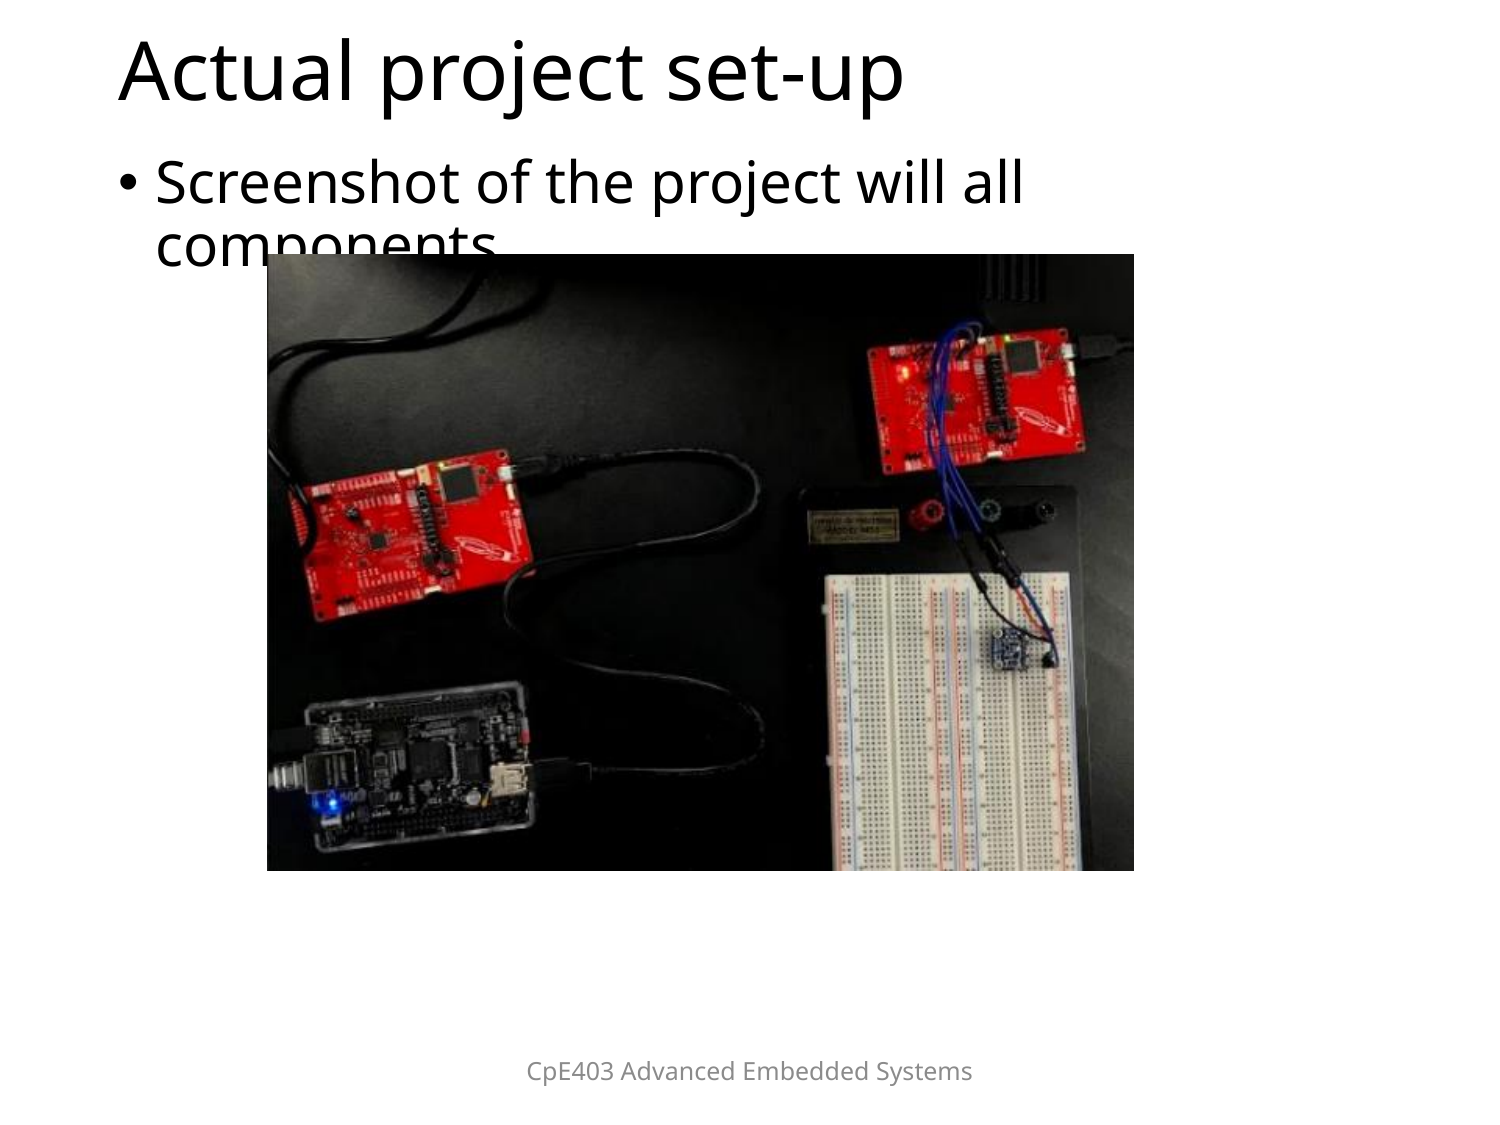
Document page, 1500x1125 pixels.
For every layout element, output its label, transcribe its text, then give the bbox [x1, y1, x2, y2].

picture [267, 254, 1134, 871]
title Actual project set-up [103, 22, 1397, 127]
list Screenshot of the project will all components [103, 145, 1397, 1043]
footer CpE403 Advanced Embedded Systems [496, 1042, 1004, 1103]
